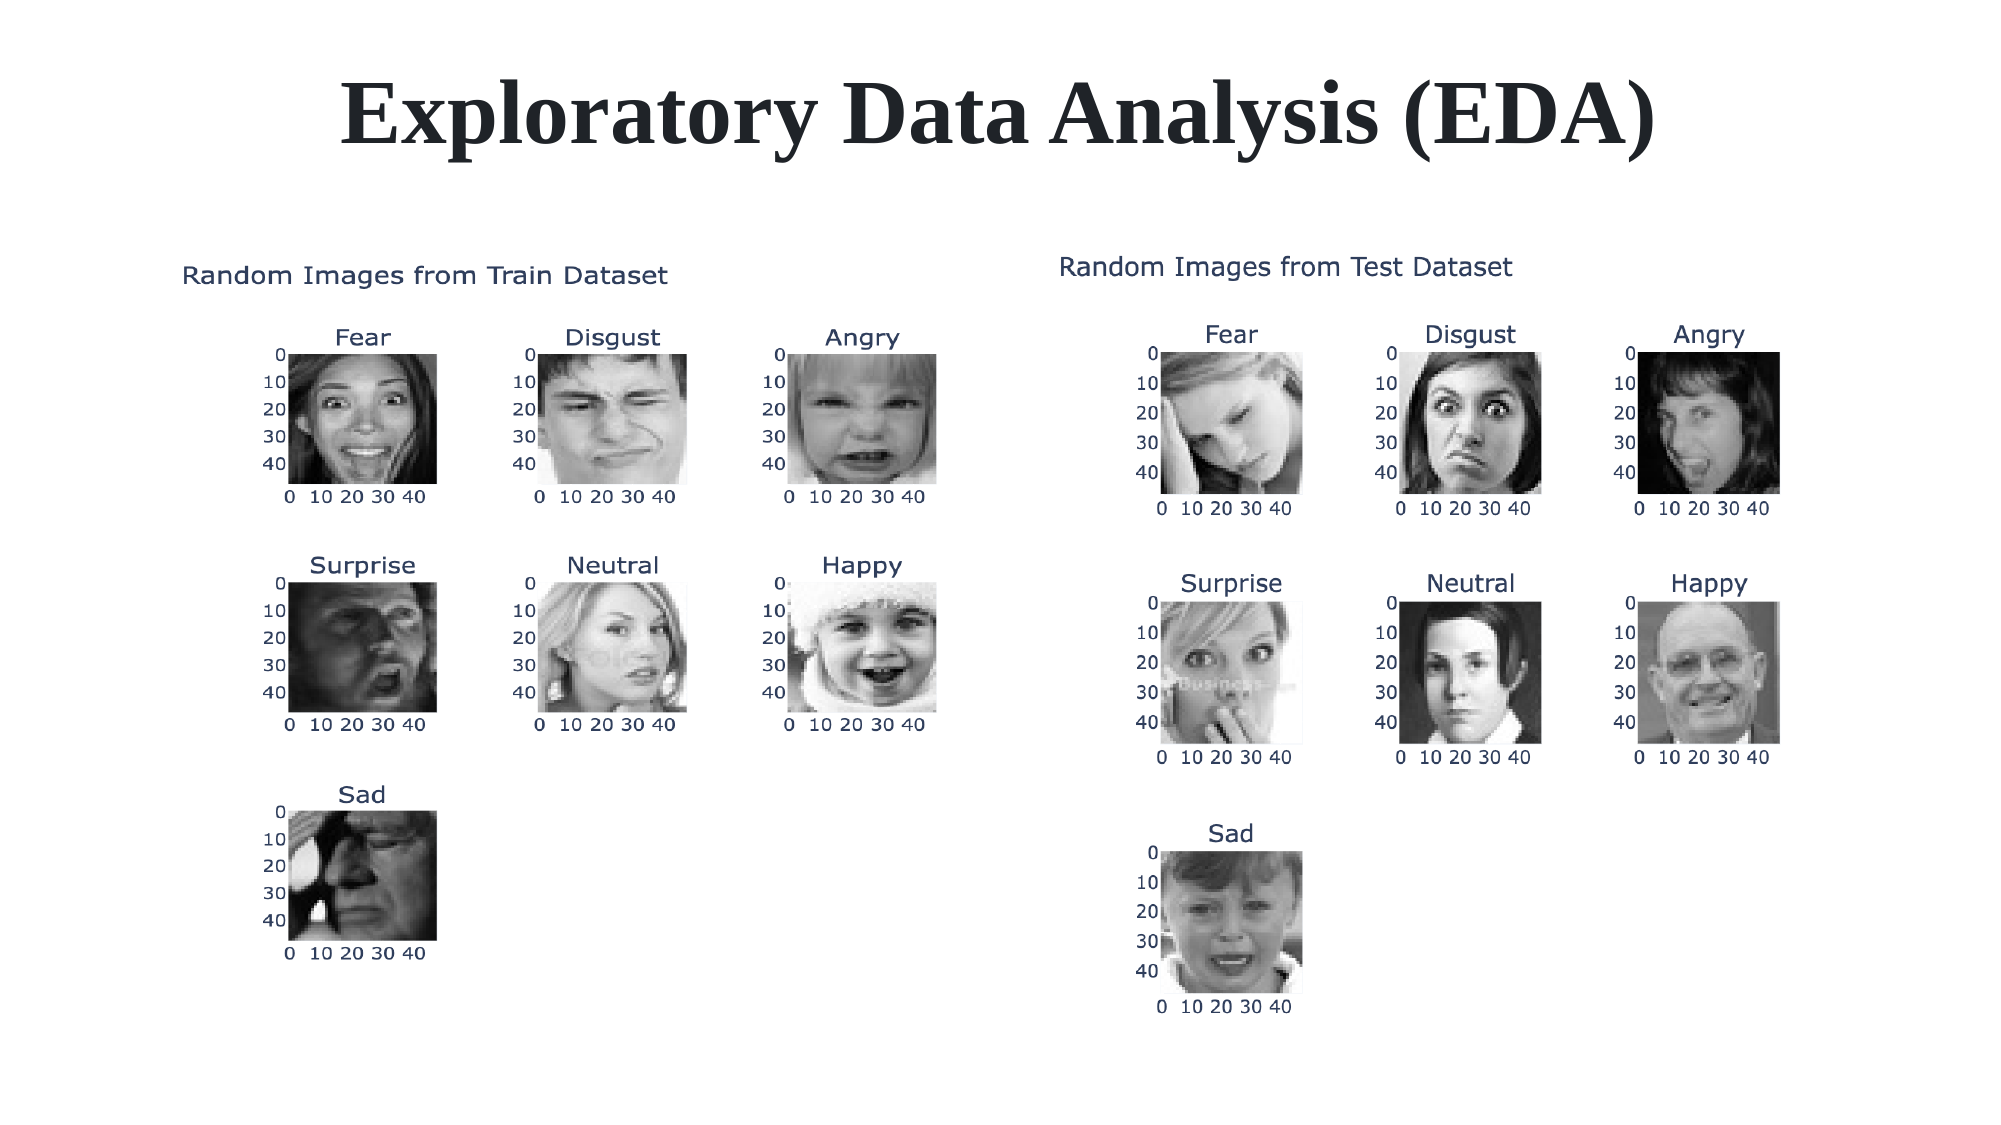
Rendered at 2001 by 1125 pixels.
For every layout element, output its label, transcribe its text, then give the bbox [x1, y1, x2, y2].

picture [153, 250, 1001, 994]
title Exploratory Data Analysis (EDA) [137, 59, 1863, 278]
picture [1029, 225, 1877, 1058]
